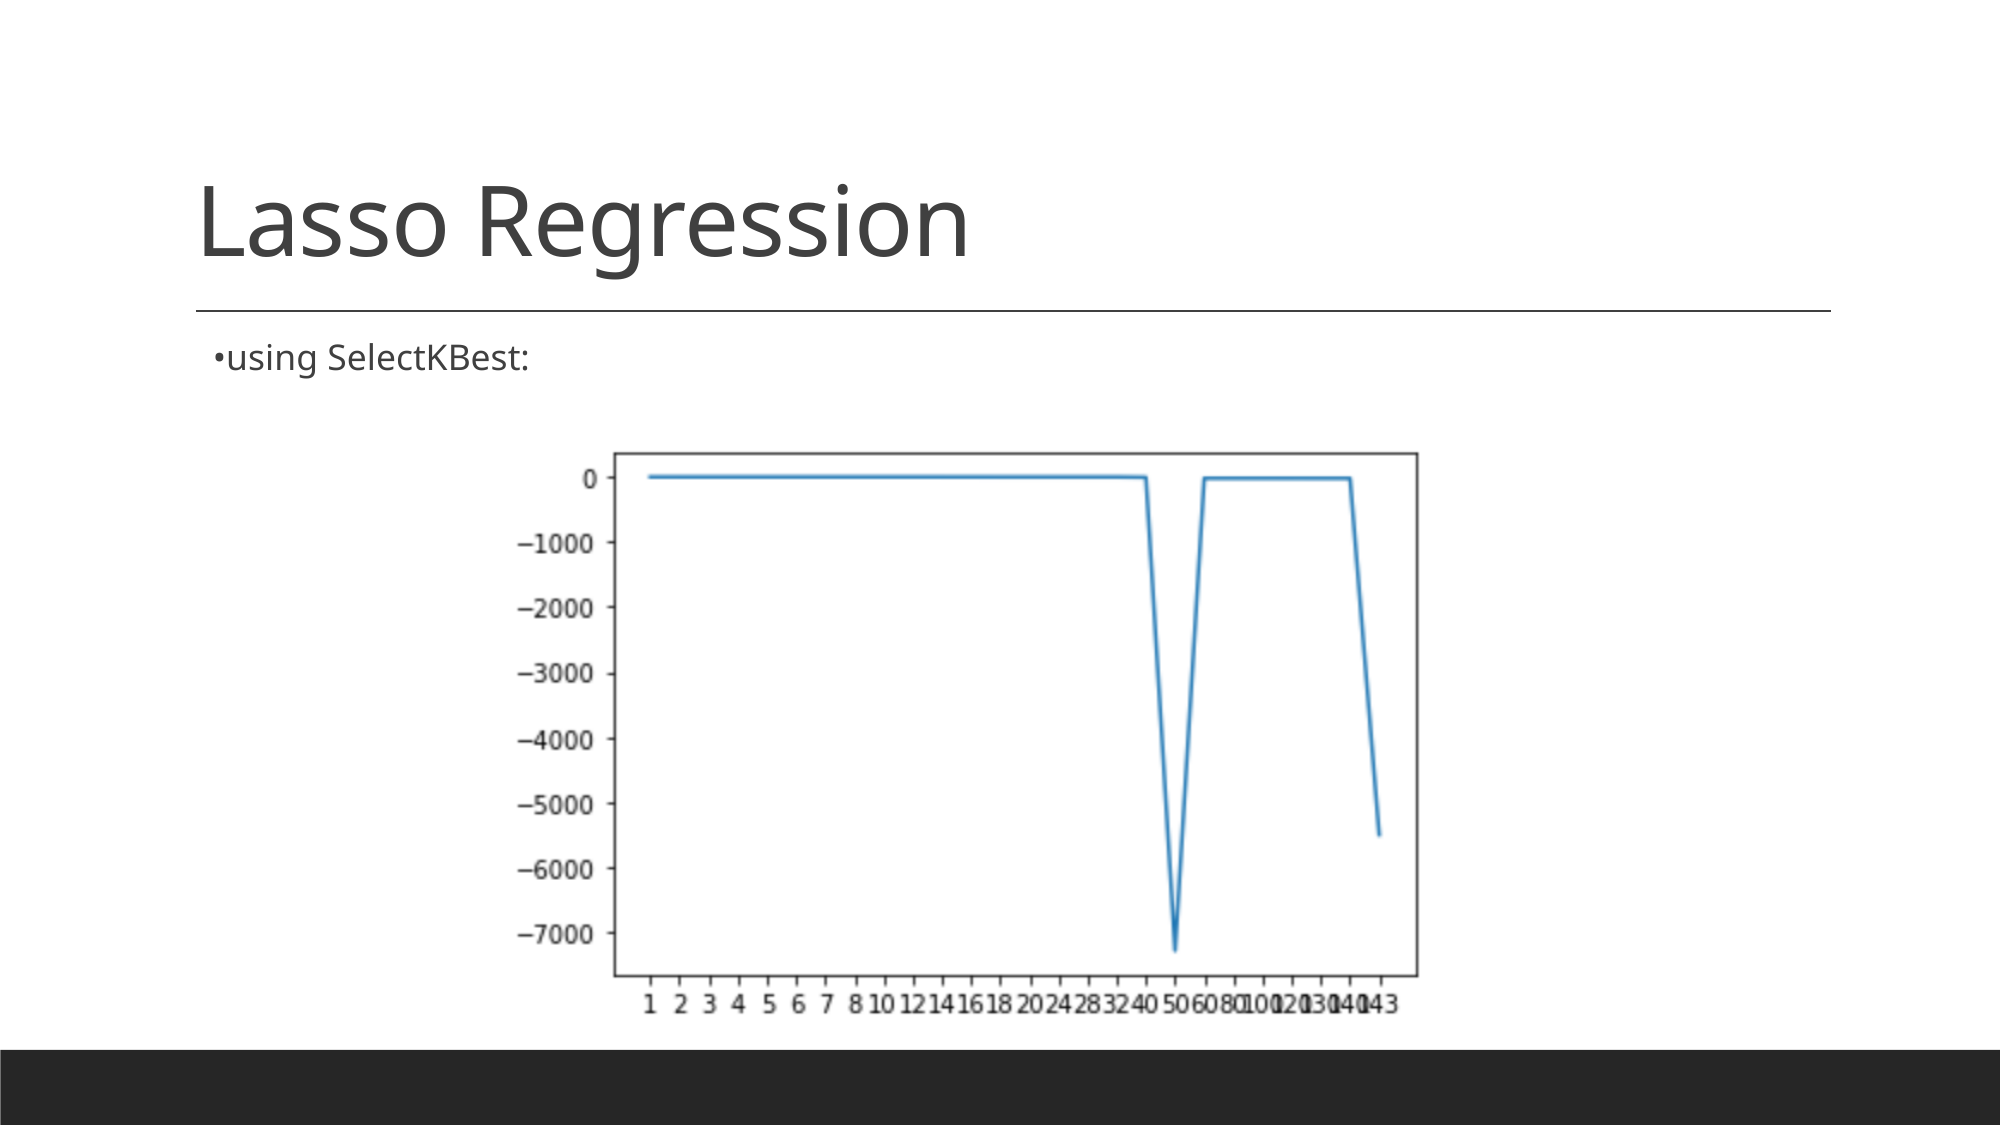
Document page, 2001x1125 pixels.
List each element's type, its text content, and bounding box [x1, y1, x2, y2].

title Lasso Regression [180, 47, 1830, 285]
picture [488, 439, 1441, 1019]
list •using SelectKBest: [180, 285, 1830, 902]
